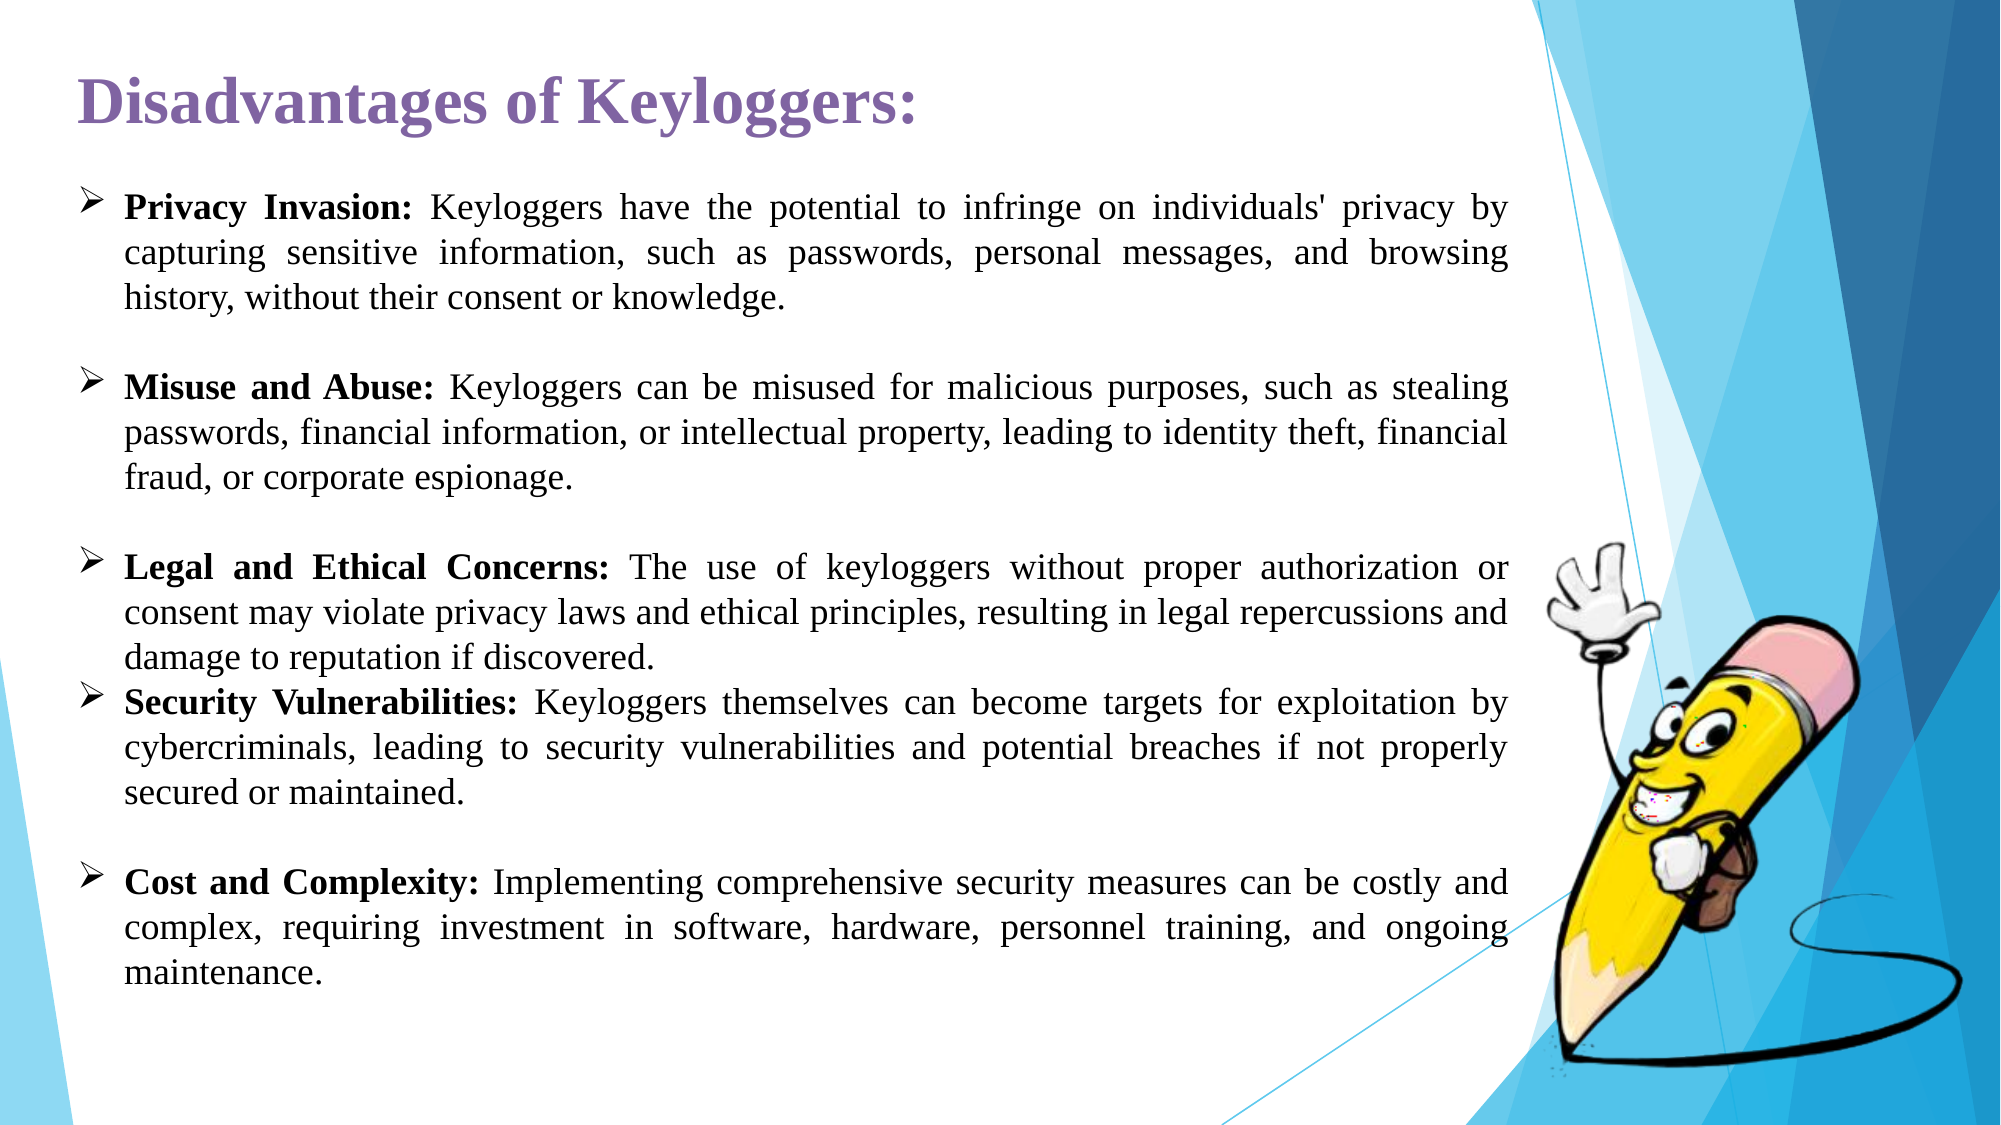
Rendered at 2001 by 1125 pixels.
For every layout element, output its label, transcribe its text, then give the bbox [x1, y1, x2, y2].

picture [1449, 495, 2000, 1121]
text_box Disadvantages of Keyloggers: Privacy Invasion: Keyloggers have the potential to infringe on individuals' privacy by capturing sensitive information, such as passwords, personal messages, and browsing history, without their consent or knowledge. Misuse and Abuse: Keyloggers can be misused for malicious purposes, such as stealing passwords, financial information, or intellectual property, leading to identity theft, financial fraud, or corporate espionage. Legal and Ethical Concerns: The use of keyloggers without proper authorization or consent may violate privacy laws and ethical principles, resulting in legal repercussions and damage to reputation if discovered. Security Vulnerabilities: Keyloggers themselves can become targets for exploitation by cybercriminals, leading to security vulnerabilities and potential breaches if not properly secured or maintained. Cost and Complexity: Implementing comprehensive security measures can be costly and complex, requiring investment in software, hardware, personnel training, and ongoing maintenance. [62, 49, 1525, 1000]
